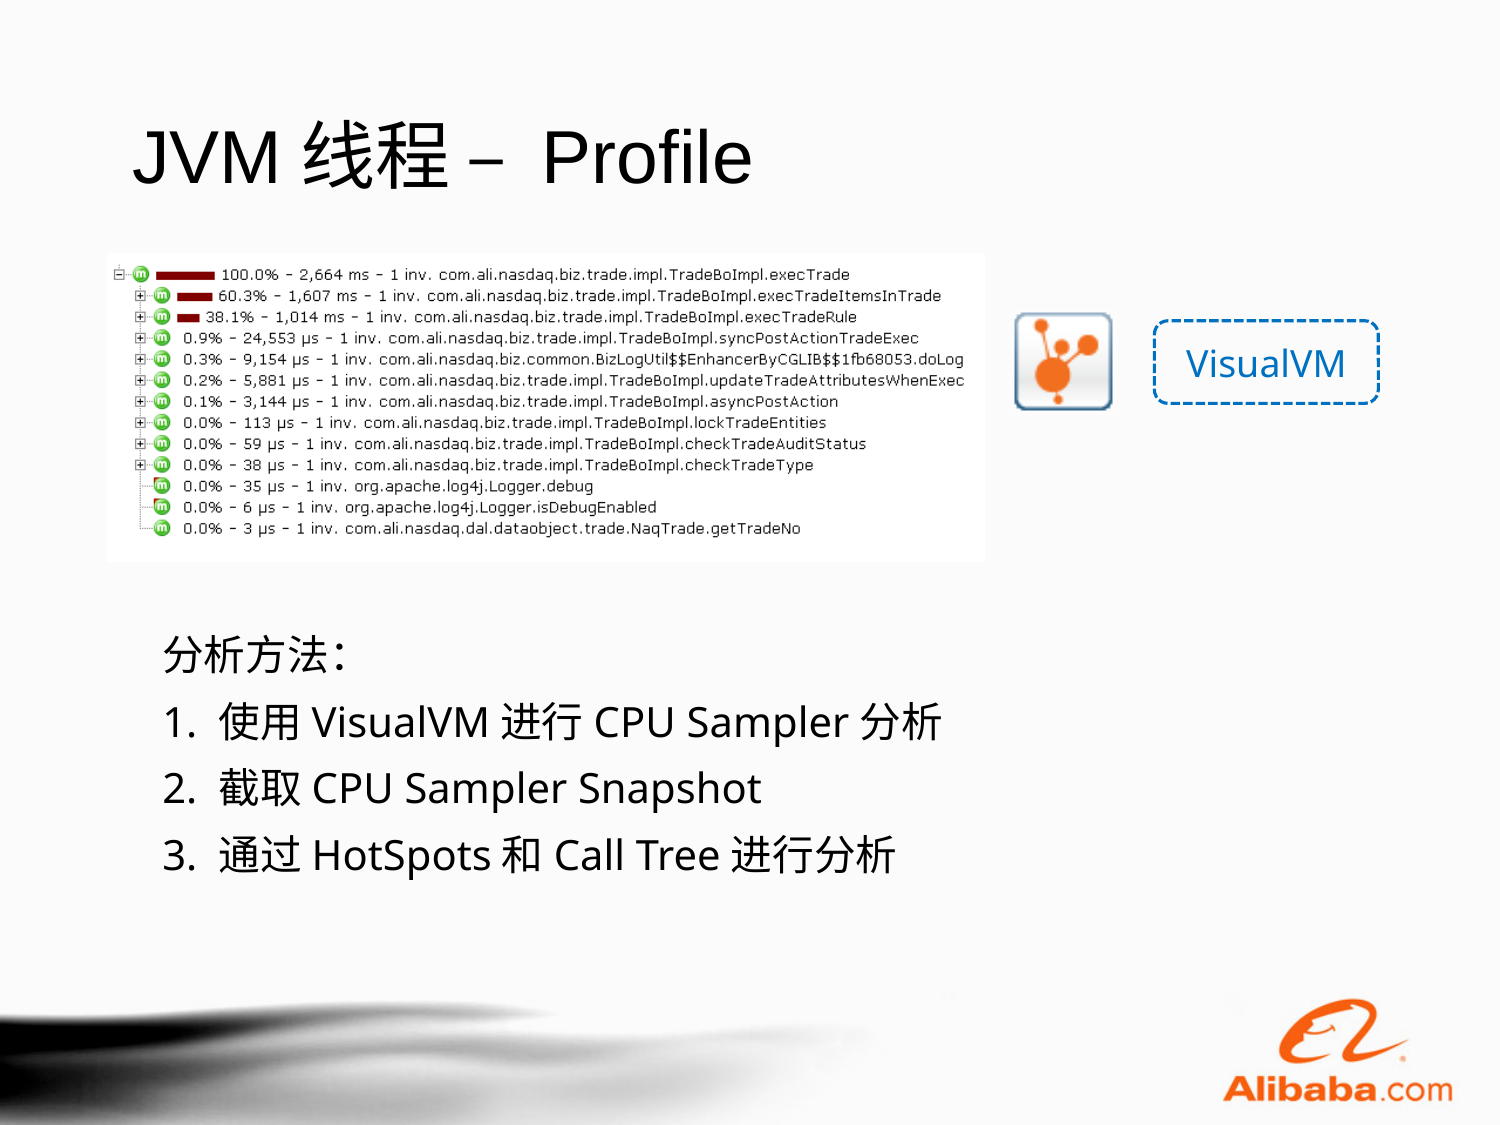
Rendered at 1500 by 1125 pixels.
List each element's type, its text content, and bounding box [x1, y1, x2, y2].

title JVM线程 – Profile [117, 19, 1388, 207]
text_box 分析方法： 1. 使用VisualVM进行CPU Sampler分析 2. 截取CPU Sampler Snapshot 3. 通过HotSpots和Call Tree进行分析 [147, 621, 1424, 887]
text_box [1009, 309, 1379, 415]
picture [0, 0, 1500, 1125]
